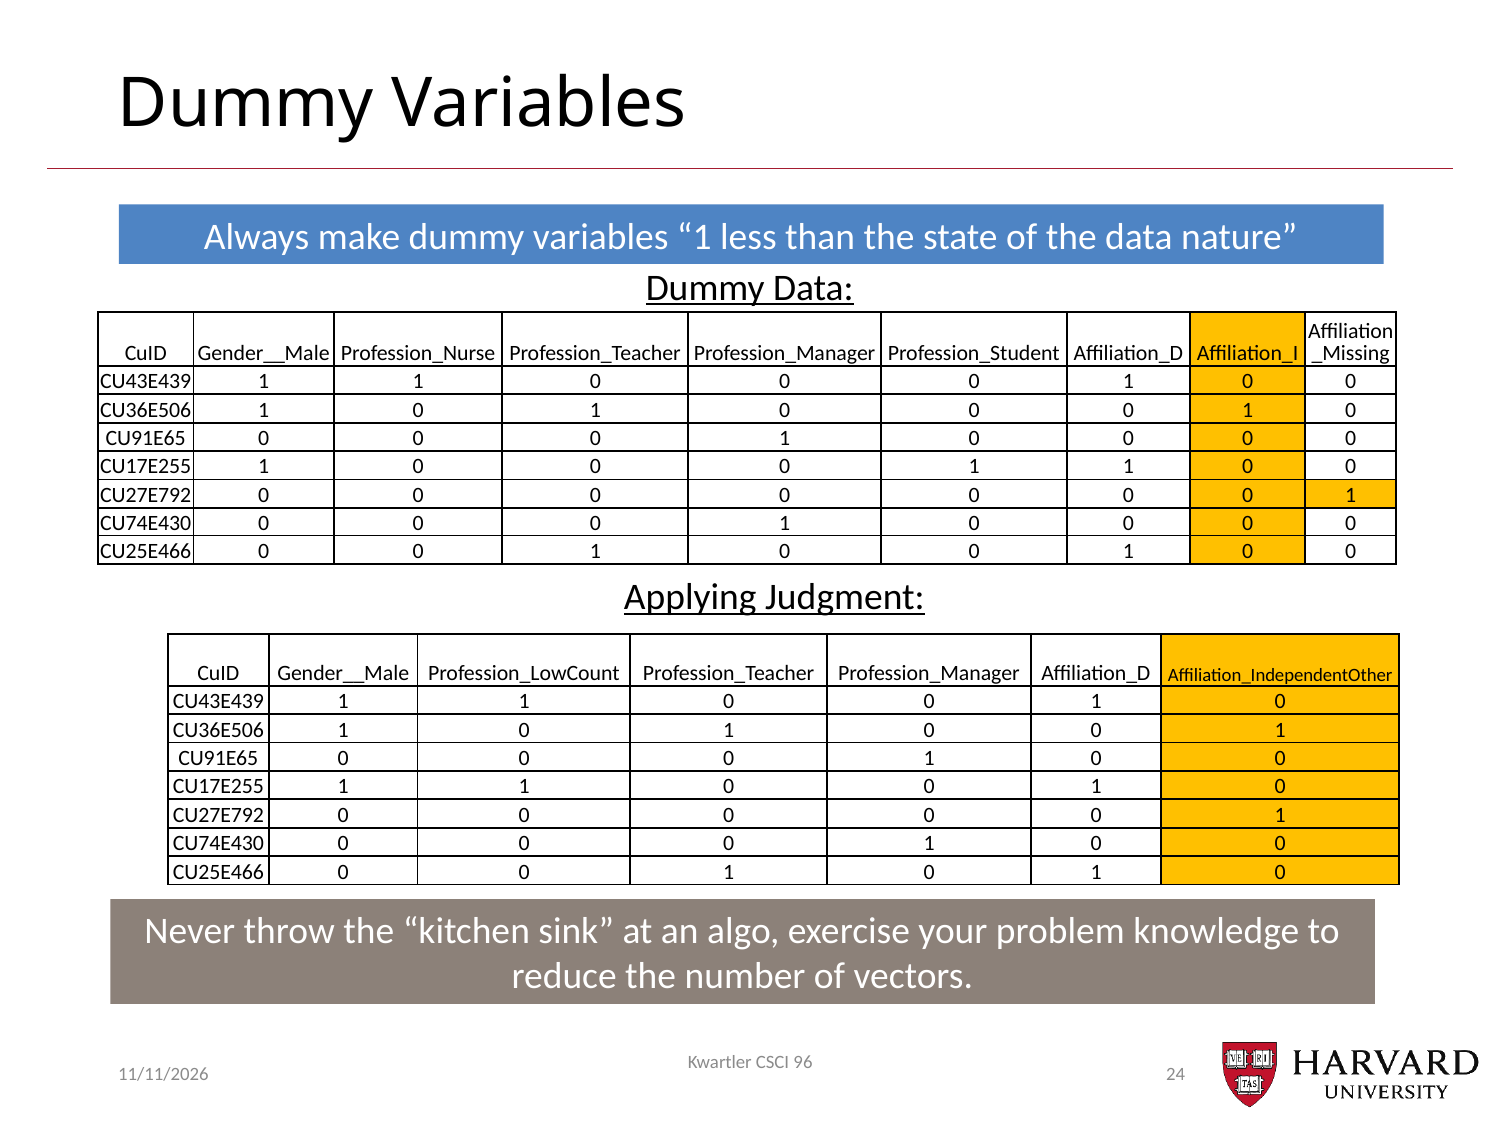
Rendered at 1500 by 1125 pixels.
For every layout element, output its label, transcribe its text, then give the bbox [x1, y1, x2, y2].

table_cell CU74E430 [99, 509, 193, 535]
table_cell CU25E466 [99, 536, 193, 563]
table_cell CU43E439 [99, 367, 193, 393]
table_cell CU91E65 [99, 424, 193, 450]
table_cell 0 [335, 395, 501, 422]
table_cell 0 [1068, 424, 1189, 450]
table_cell 0 [194, 480, 333, 507]
table_cell 0 [335, 452, 501, 479]
slide_number 24 [1059, 1042, 1200, 1103]
table_cell 0 [418, 743, 629, 770]
text_box Never throw the “kitchen sink” at an algo, exercise your problem knowledge to reduce the number of vectors. [110, 899, 1375, 1004]
table_cell 0 [1306, 395, 1395, 422]
table_cell 0 [1191, 452, 1304, 479]
table_cell 0 [631, 772, 826, 798]
table_cell CU27E792 [99, 480, 193, 507]
table_cell 0 [270, 829, 417, 855]
table_cell 1 [418, 772, 629, 798]
table_cell 0 [1191, 367, 1304, 393]
table_cell 0 [828, 772, 1030, 798]
table_cell 0 [689, 536, 880, 563]
table_cell 0 [194, 536, 333, 563]
table_cell 0 [689, 395, 880, 422]
table_cell 0 [335, 480, 501, 507]
table_cell 0 [335, 536, 501, 563]
table_cell 1 [503, 536, 687, 563]
table_header Profession_Student [882, 313, 1066, 365]
table_cell 1 [1032, 687, 1160, 713]
table_cell 0 [631, 687, 826, 713]
table_header CuID [99, 313, 193, 365]
table_header Profession_Teacher [503, 313, 687, 365]
table_cell 0 [1306, 452, 1395, 479]
table_cell CU74E430 [169, 829, 268, 855]
table_cell 0 [882, 509, 1066, 535]
table_header Affiliation_D [1032, 635, 1160, 685]
table_header Affiliation_Missing [1306, 313, 1395, 365]
text_box Kwartler CSCI 96 [496, 1042, 1004, 1103]
table_cell 1 [882, 452, 1066, 479]
table_cell 0 [1032, 743, 1160, 770]
table_cell 0 [335, 424, 501, 450]
table_cell 0 [270, 743, 417, 770]
table_cell 0 [631, 800, 826, 827]
table_cell 1 [194, 367, 333, 393]
table_cell 0 [1191, 509, 1304, 535]
table_cell 0 [631, 743, 826, 770]
table_header Profession_Manager [689, 313, 880, 365]
table_cell 1 [503, 395, 687, 422]
title Dummy Variables [103, 59, 1397, 157]
table_cell 1 [828, 829, 1030, 855]
table_cell 0 [828, 687, 1030, 713]
table_cell 1 [828, 743, 1030, 770]
table_cell 1 [1032, 857, 1160, 884]
table_cell CU17E255 [169, 772, 268, 798]
text_box Always make dummy variables “1 less than the state of the data nature” [118, 204, 1384, 264]
table_header Profession_LowCount [418, 635, 629, 685]
table_cell 0 [270, 857, 417, 884]
table_cell 0 [503, 424, 687, 450]
table_cell 0 [1306, 367, 1395, 393]
table_cell 1 [418, 687, 629, 713]
table_cell 1 [689, 509, 880, 535]
text_box Dummy Data: [631, 255, 869, 311]
table_cell 0 [418, 829, 629, 855]
table_cell 0 [1162, 687, 1398, 713]
table_header Profession_Teacher [631, 635, 826, 685]
table_cell CU43E439 [169, 687, 268, 713]
table_cell 1 [1162, 800, 1398, 827]
table_cell 0 [1306, 424, 1395, 450]
table_cell 1 [631, 715, 826, 742]
table_cell 0 [882, 480, 1066, 507]
table_cell CU25E466 [169, 857, 268, 884]
table_cell 0 [828, 857, 1030, 884]
table_cell 0 [1068, 395, 1189, 422]
table_header Profession_Manager [828, 635, 1030, 685]
table_cell 1 [1191, 395, 1304, 422]
table_cell 0 [1032, 715, 1160, 742]
table_cell 0 [882, 536, 1066, 563]
table_header Gender__Male [270, 635, 417, 685]
table_cell 0 [882, 367, 1066, 393]
table_cell 0 [418, 800, 629, 827]
table_cell 0 [270, 800, 417, 827]
picture [1200, 1024, 1500, 1125]
table_header Affiliation_I [1191, 313, 1304, 365]
table_cell 0 [1306, 509, 1395, 535]
table_cell 0 [1191, 536, 1304, 563]
table_cell 0 [1032, 800, 1160, 827]
table_cell 0 [418, 715, 629, 742]
table_cell CU36E506 [169, 715, 268, 742]
table_cell CU91E65 [169, 743, 268, 770]
table_cell 0 [1191, 424, 1304, 450]
table_cell 1 [270, 772, 417, 798]
table_cell CU36E506 [99, 395, 193, 422]
table_cell 1 [1068, 452, 1189, 479]
table_cell 1 [270, 715, 417, 742]
table_cell 1 [689, 424, 880, 450]
table_cell 0 [1068, 509, 1189, 535]
table_header Gender__Male [194, 313, 333, 365]
table_cell 0 [503, 480, 687, 507]
table_cell 1 [1068, 367, 1189, 393]
table_cell CU17E255 [99, 452, 193, 479]
table_cell 0 [503, 452, 687, 479]
table_cell 0 [194, 424, 333, 450]
table_header Affiliation_D [1068, 313, 1189, 365]
table_cell 0 [1162, 772, 1398, 798]
table_cell 0 [335, 509, 501, 535]
table_cell 0 [689, 367, 880, 393]
table_header Profession_Nurse [335, 313, 501, 365]
table_cell 1 [194, 452, 333, 479]
table_header Affiliation_IndependentOther [1162, 635, 1398, 685]
table_cell 1 [1032, 772, 1160, 798]
table_cell 0 [689, 480, 880, 507]
table_cell 1 [270, 687, 417, 713]
text_box Applying Judgment: [609, 565, 940, 625]
table_cell 0 [1068, 480, 1189, 507]
table_cell 1 [1306, 480, 1395, 507]
table_cell 0 [828, 800, 1030, 827]
table_cell 0 [503, 509, 687, 535]
table_cell 0 [503, 367, 687, 393]
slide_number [103, 1042, 441, 1103]
table_cell 1 [1068, 536, 1189, 563]
table_cell 1 [335, 367, 501, 393]
table_cell 0 [418, 857, 629, 884]
table_cell 1 [1162, 715, 1398, 742]
table_cell CU27E792 [169, 800, 268, 827]
table_cell 1 [631, 857, 826, 884]
table_cell 0 [1032, 829, 1160, 855]
table_cell 1 [194, 395, 333, 422]
table_cell 0 [1191, 480, 1304, 507]
table_cell 0 [689, 452, 880, 479]
table_cell 0 [631, 829, 826, 855]
table_cell 0 [882, 395, 1066, 422]
table_cell 0 [882, 424, 1066, 450]
table_cell 0 [194, 509, 333, 535]
table_cell 0 [1162, 857, 1398, 884]
table_cell 0 [828, 715, 1030, 742]
table_header CuID [169, 635, 268, 685]
table_cell 0 [1306, 536, 1395, 563]
table_cell 0 [1162, 743, 1398, 770]
table_cell 0 [1162, 829, 1398, 855]
